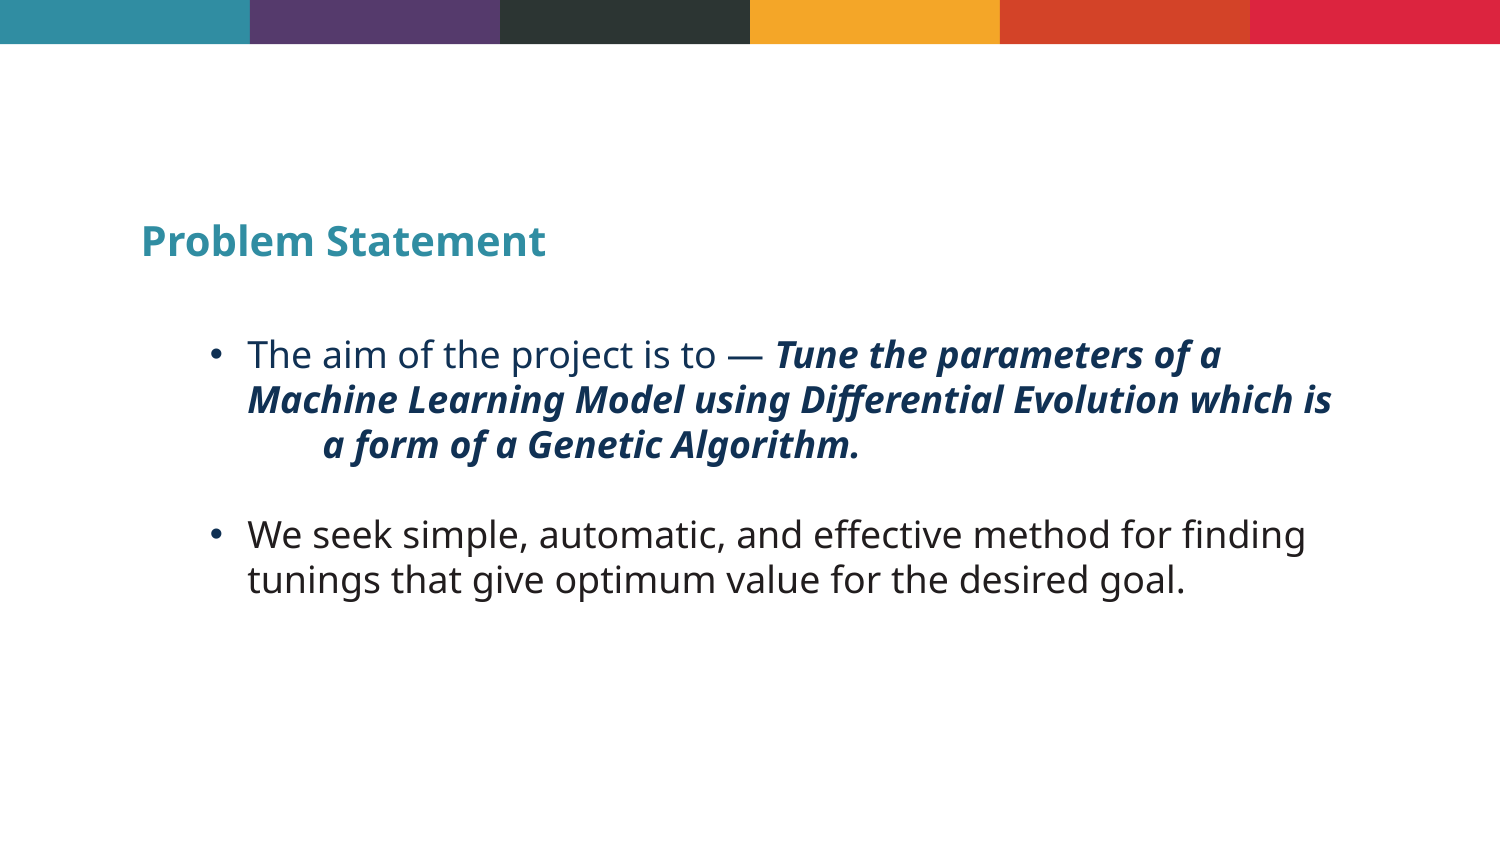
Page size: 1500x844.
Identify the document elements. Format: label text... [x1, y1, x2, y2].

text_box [0, 0, 1500, 45]
text_box Problem Statement [113, 195, 575, 270]
text_box The aim of the project is to ― Tune the parameters of a Machine Learning Model using Differential Evolution which is a form of a Genetic Algorithm. We seek simple, automatic, and effective method for finding tunings that give optimum value for the desired goal. [157, 323, 1393, 612]
